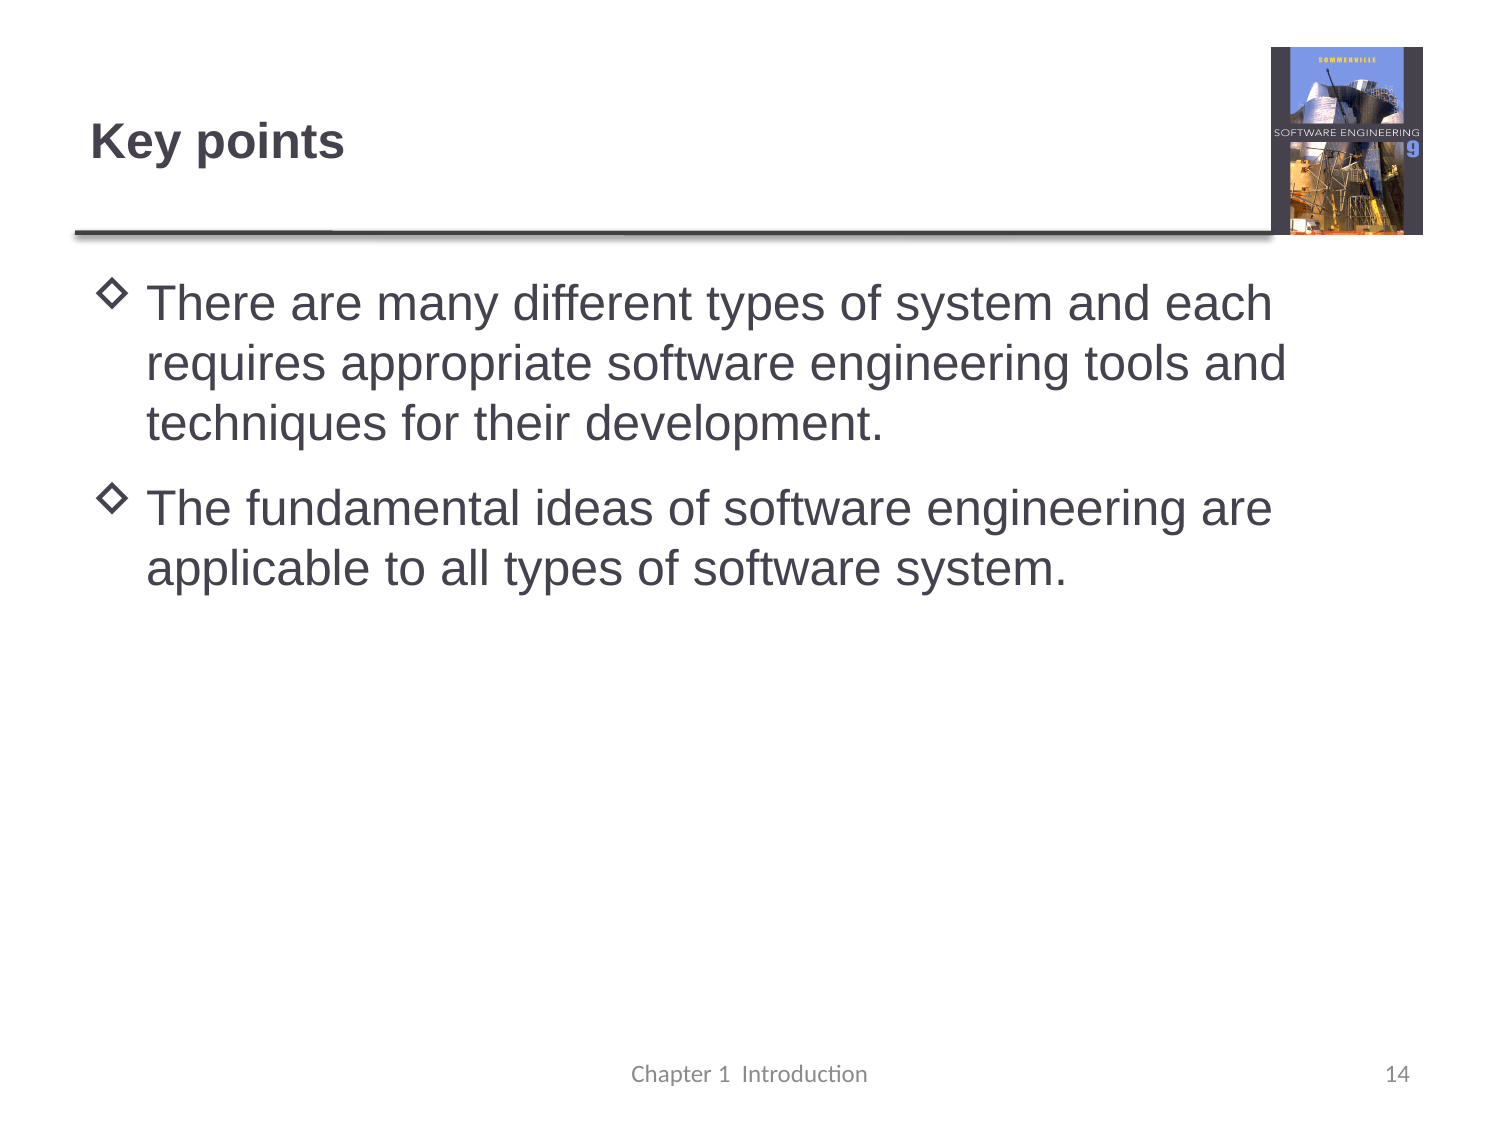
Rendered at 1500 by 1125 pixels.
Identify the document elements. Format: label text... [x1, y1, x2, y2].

picture [1272, 47, 1423, 235]
list There are many different types of system and each requires appropriate software engineering tools and techniques for their development. The fundamental ideas of software engineering are applicable to all types of software system. [75, 262, 1425, 1005]
title Key points [74, 44, 1272, 233]
slide_number 14 [1074, 1042, 1425, 1103]
footer Chapter 1 Introduction [512, 1042, 988, 1103]
